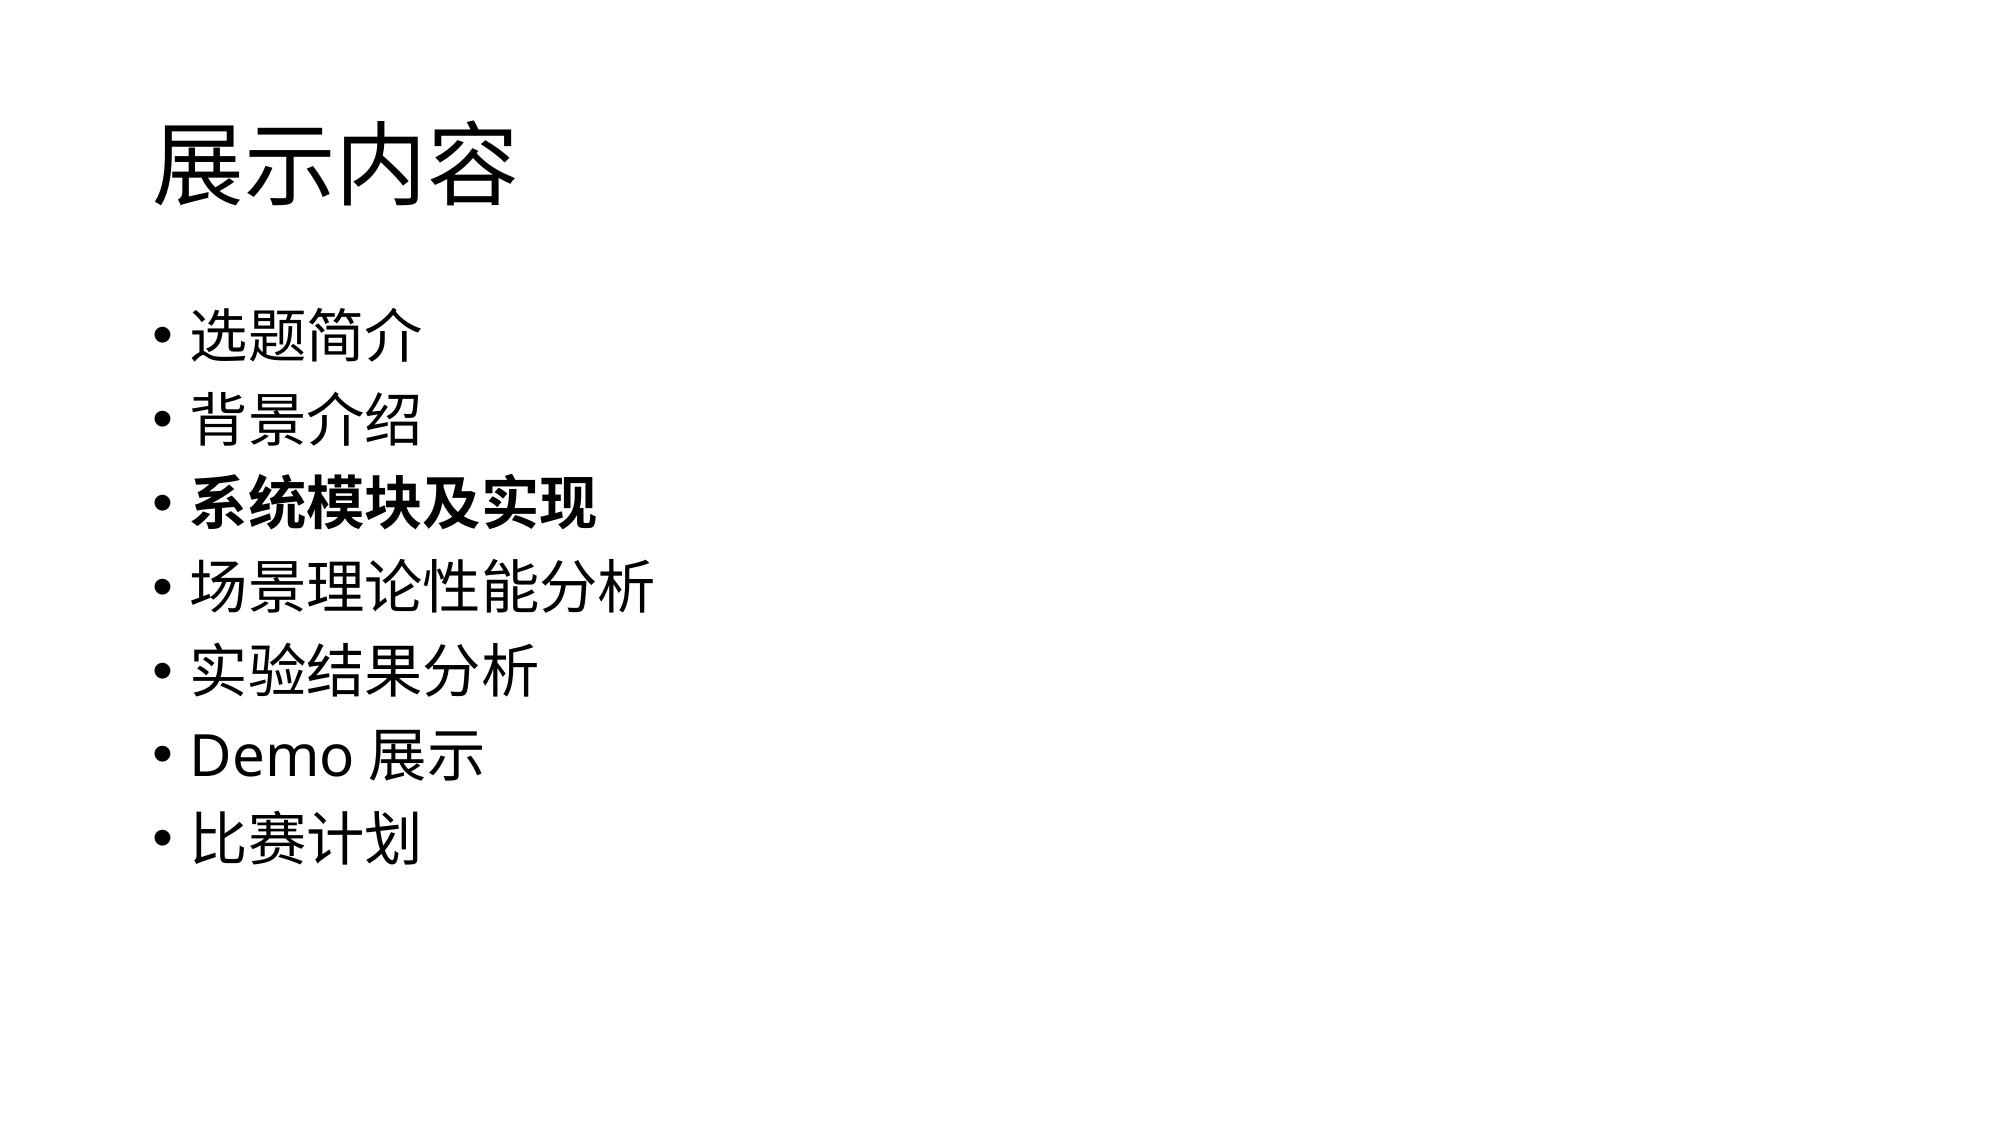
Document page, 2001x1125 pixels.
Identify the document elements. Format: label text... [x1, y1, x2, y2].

title 展示内容 [137, 59, 1863, 278]
list 选题简介 背景介绍 系统模块及实现 场景理论性能分析 实验结果分析 Demo展示 比赛计划 [137, 299, 1863, 1014]
